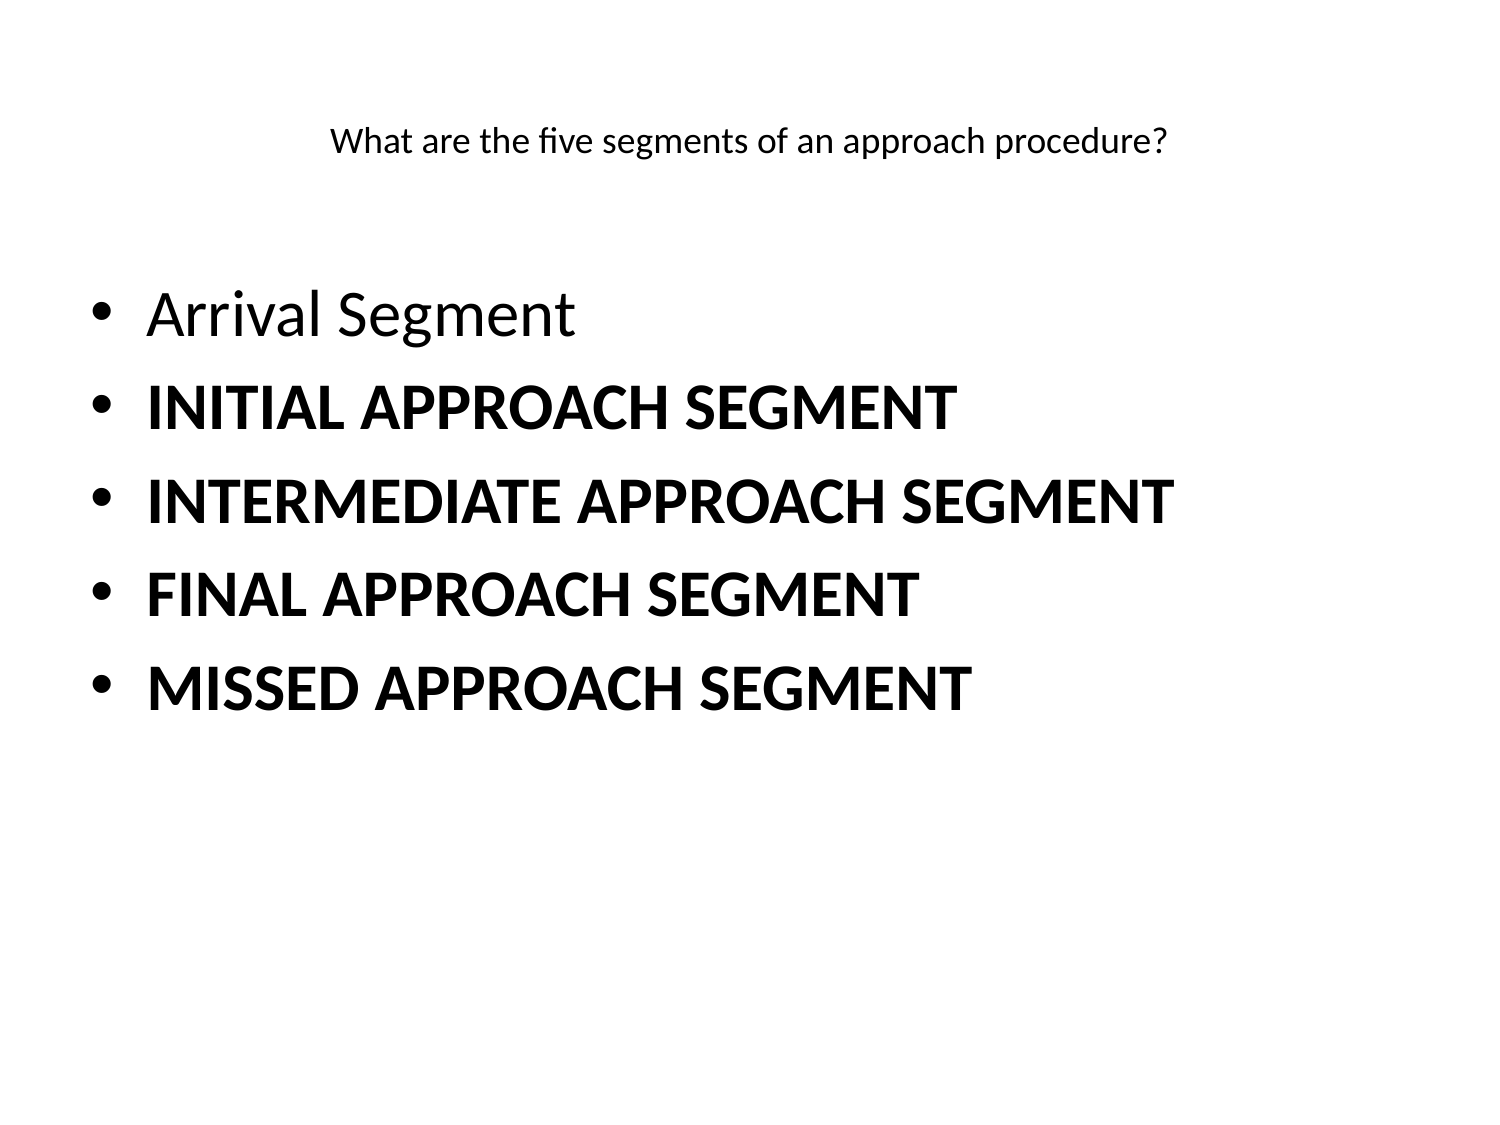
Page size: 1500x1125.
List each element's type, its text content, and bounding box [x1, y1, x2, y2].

title What are the five segments of an approach procedure? [75, 45, 1425, 233]
list Arrival Segment INITIAL APPROACH SEGMENT INTERMEDIATE APPROACH SEGMENT FINAL APPROACH SEGMENT MISSED APPROACH SEGMENT [75, 262, 1425, 1005]
